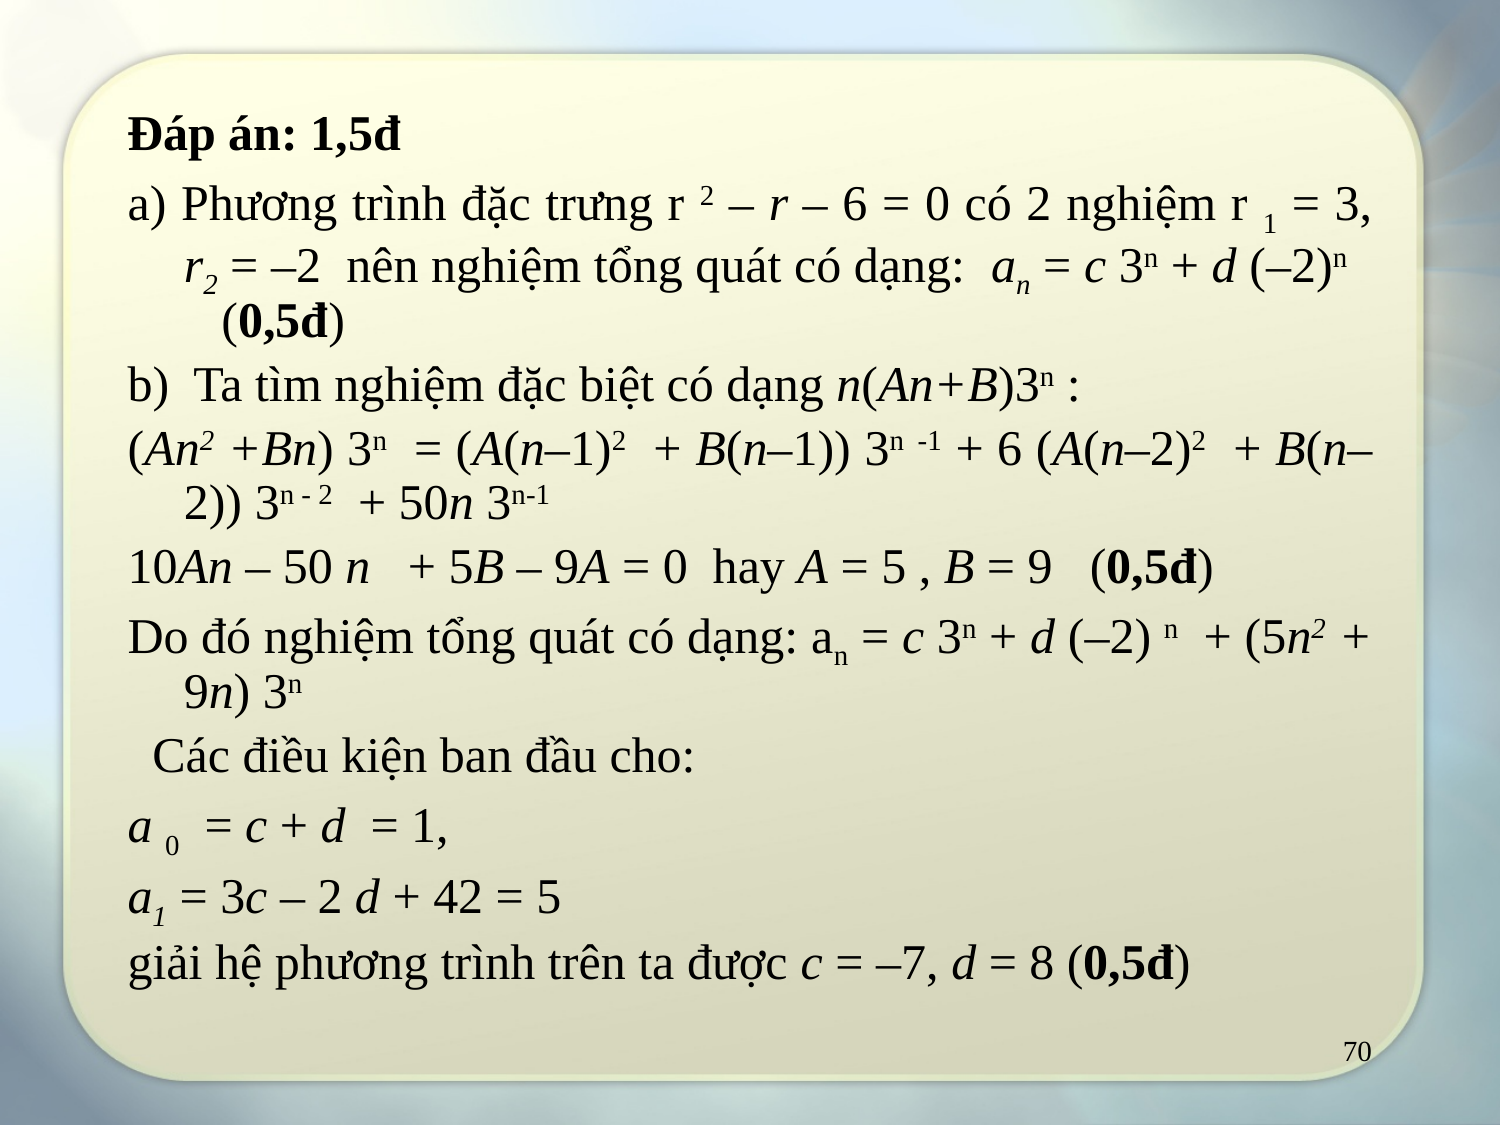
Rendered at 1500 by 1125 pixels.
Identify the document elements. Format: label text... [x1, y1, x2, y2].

slide_number 70 [1074, 1024, 1388, 1101]
list Đáp án: 1,5đ a) Phương trình đặc trưng r 2 – r – 6 = 0 có 2 nghiệm r 1 = 3, r2 = –2 nên nghiệm tổng quát có dạng: an = c 3n + d (–2)n (0,5đ) b) Ta tìm nghiệm đặc biệt có dạng n(An+B)3n : (An2 +Bn) 3n = (A(n–1)2 + B(n–1)) 3n -1 + 6 (A(n–2)2 + B(n–2)) 3n - 2 + 50n 3n-1 10An – 50 n + 5B – 9A = 0 hay A = 5 , B = 9 (0,5đ) Do đó nghiệm tổng quát có dạng: an = c 3n + d (–2) n + (5n2 + 9n) 3n Các điều kiện ban đầu cho: a 0 = c + d = 1, a1 = 3c – 2 d + 42 = 5 giải hệ phương trình trên ta được c = –7, d = 8 (0,5đ) [112, 99, 1388, 1001]
picture [0, 0, 1500, 1125]
